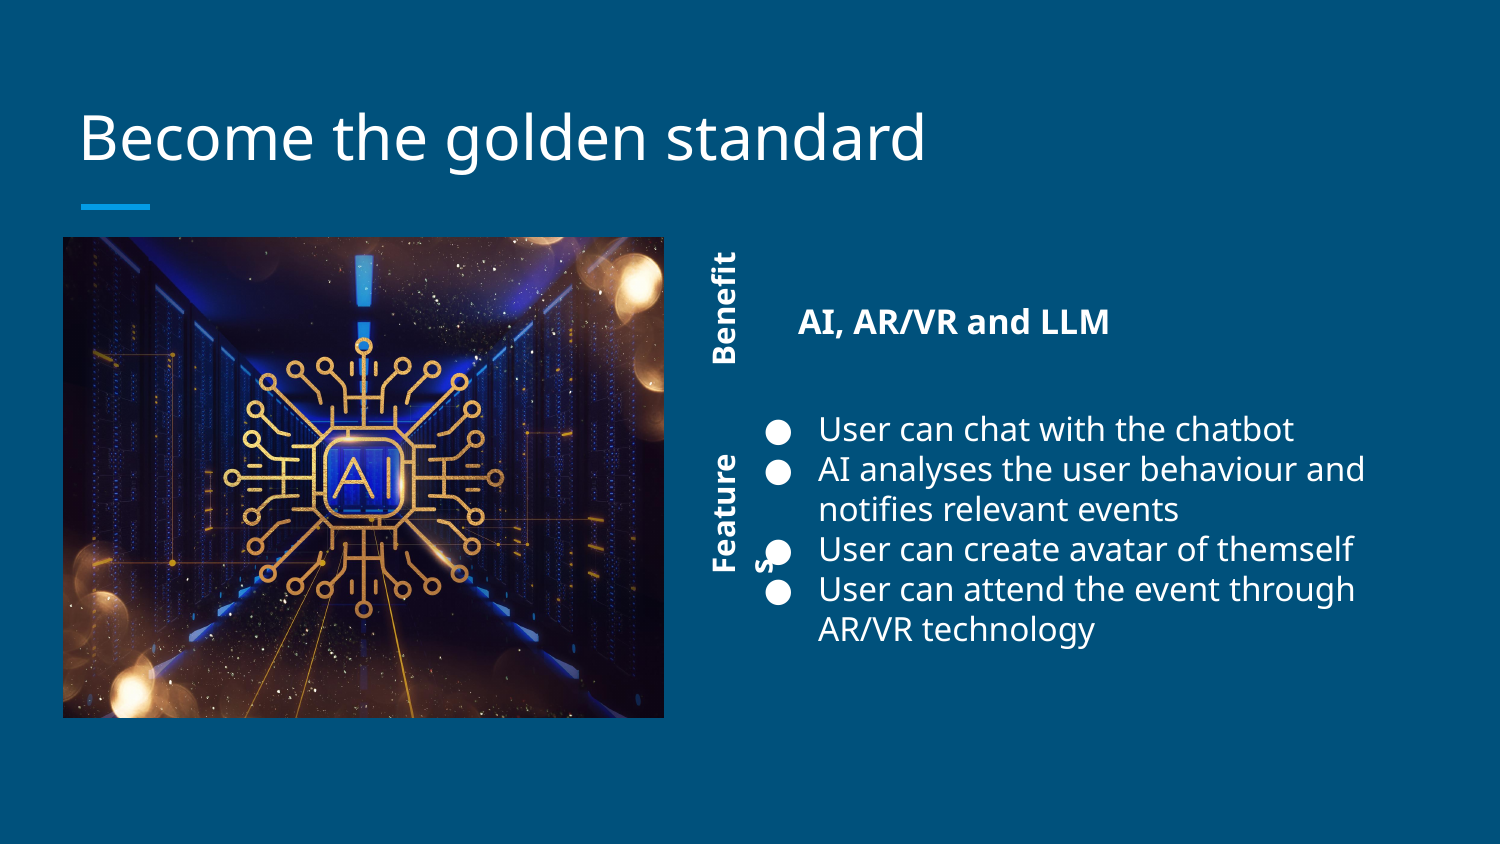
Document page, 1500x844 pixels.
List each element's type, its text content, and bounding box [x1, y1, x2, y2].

text_box Benefit [688, 231, 757, 382]
title Become the golden standard [63, 75, 1437, 188]
picture [64, 238, 663, 717]
text_box User can chat with the chatbot AI analyses the user behaviour and notifies relevant events User can create avatar of themself User can attend the event through AR/VR technology [728, 393, 1429, 699]
text_box Features [688, 427, 794, 590]
list AI, AR/VR and LLM [765, 279, 1474, 357]
